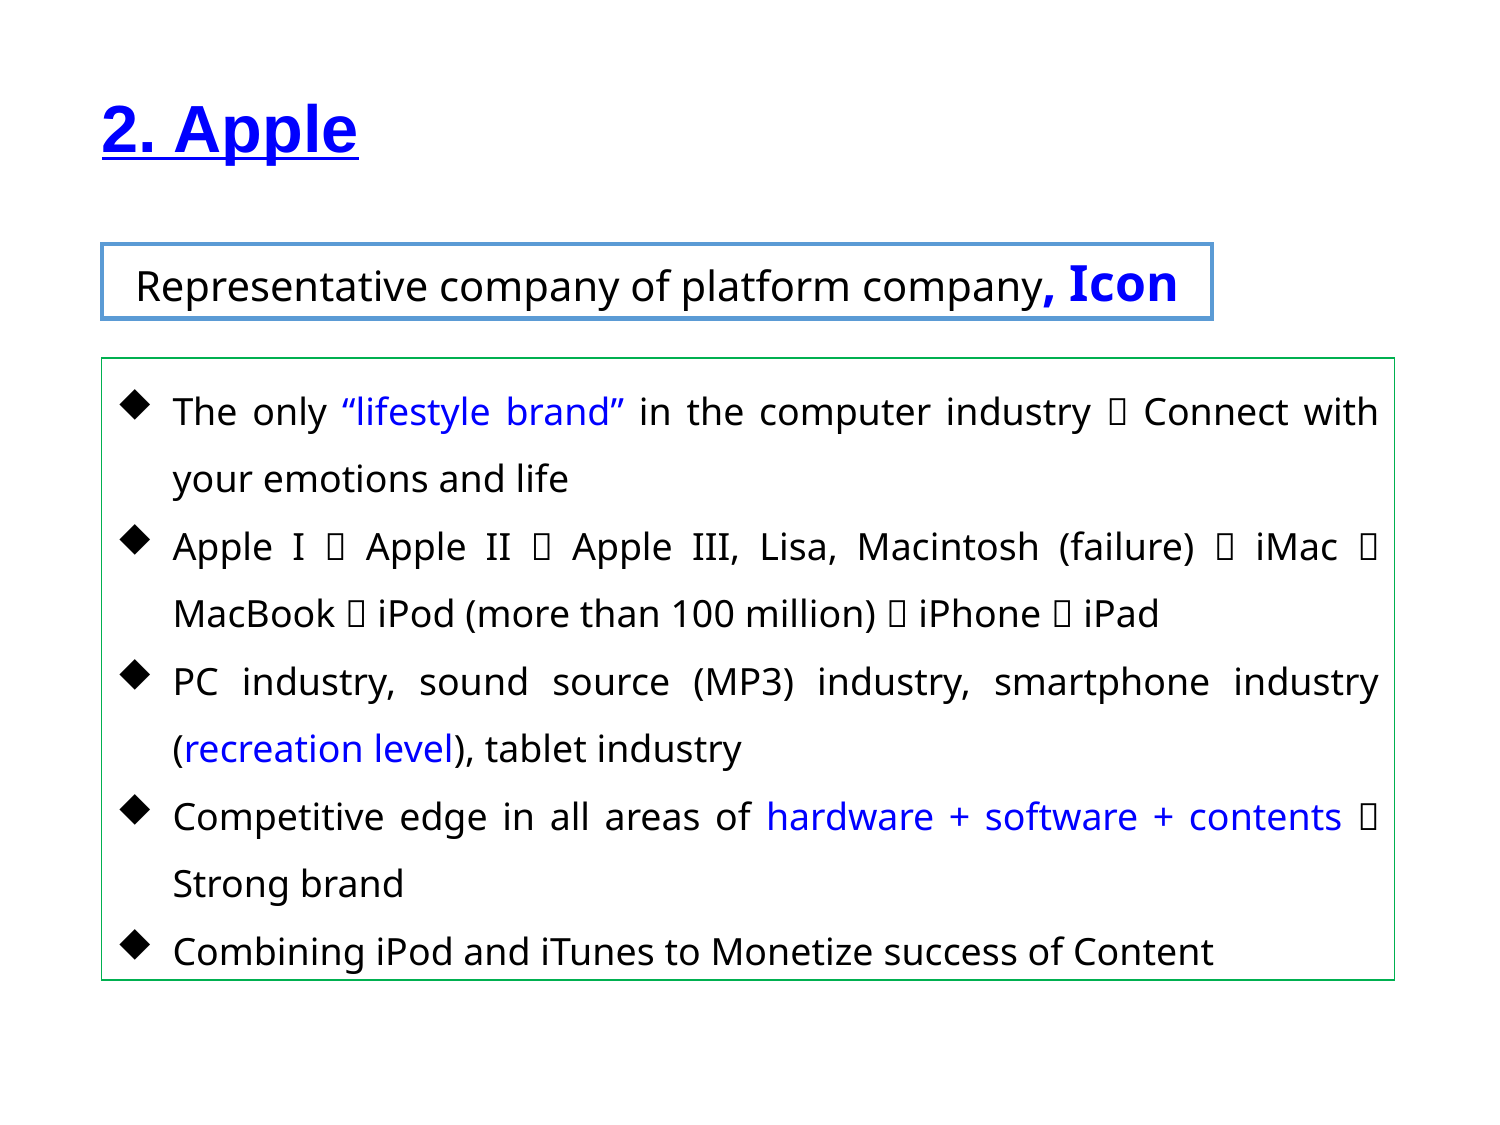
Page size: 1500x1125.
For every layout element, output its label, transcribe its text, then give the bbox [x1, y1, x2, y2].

text_box The only “lifestyle brand” in the computer industry  Connect with your emotions and life Apple I  Apple II  Apple III, Lisa, Macintosh (failure)  iMac  MacBook  iPod (more than 100 million)  iPhone  iPad PC industry, sound source (MP3) industry, smartphone industry (recreation level), tablet industry Competitive edge in all areas of hardware + software + contents  Strong brand Combining iPod and iTunes to Monetize success of Content [101, 357, 1395, 980]
text_box Representative company of platform company, Icon [101, 244, 1213, 319]
text_box 2. Apple [64, 78, 396, 174]
